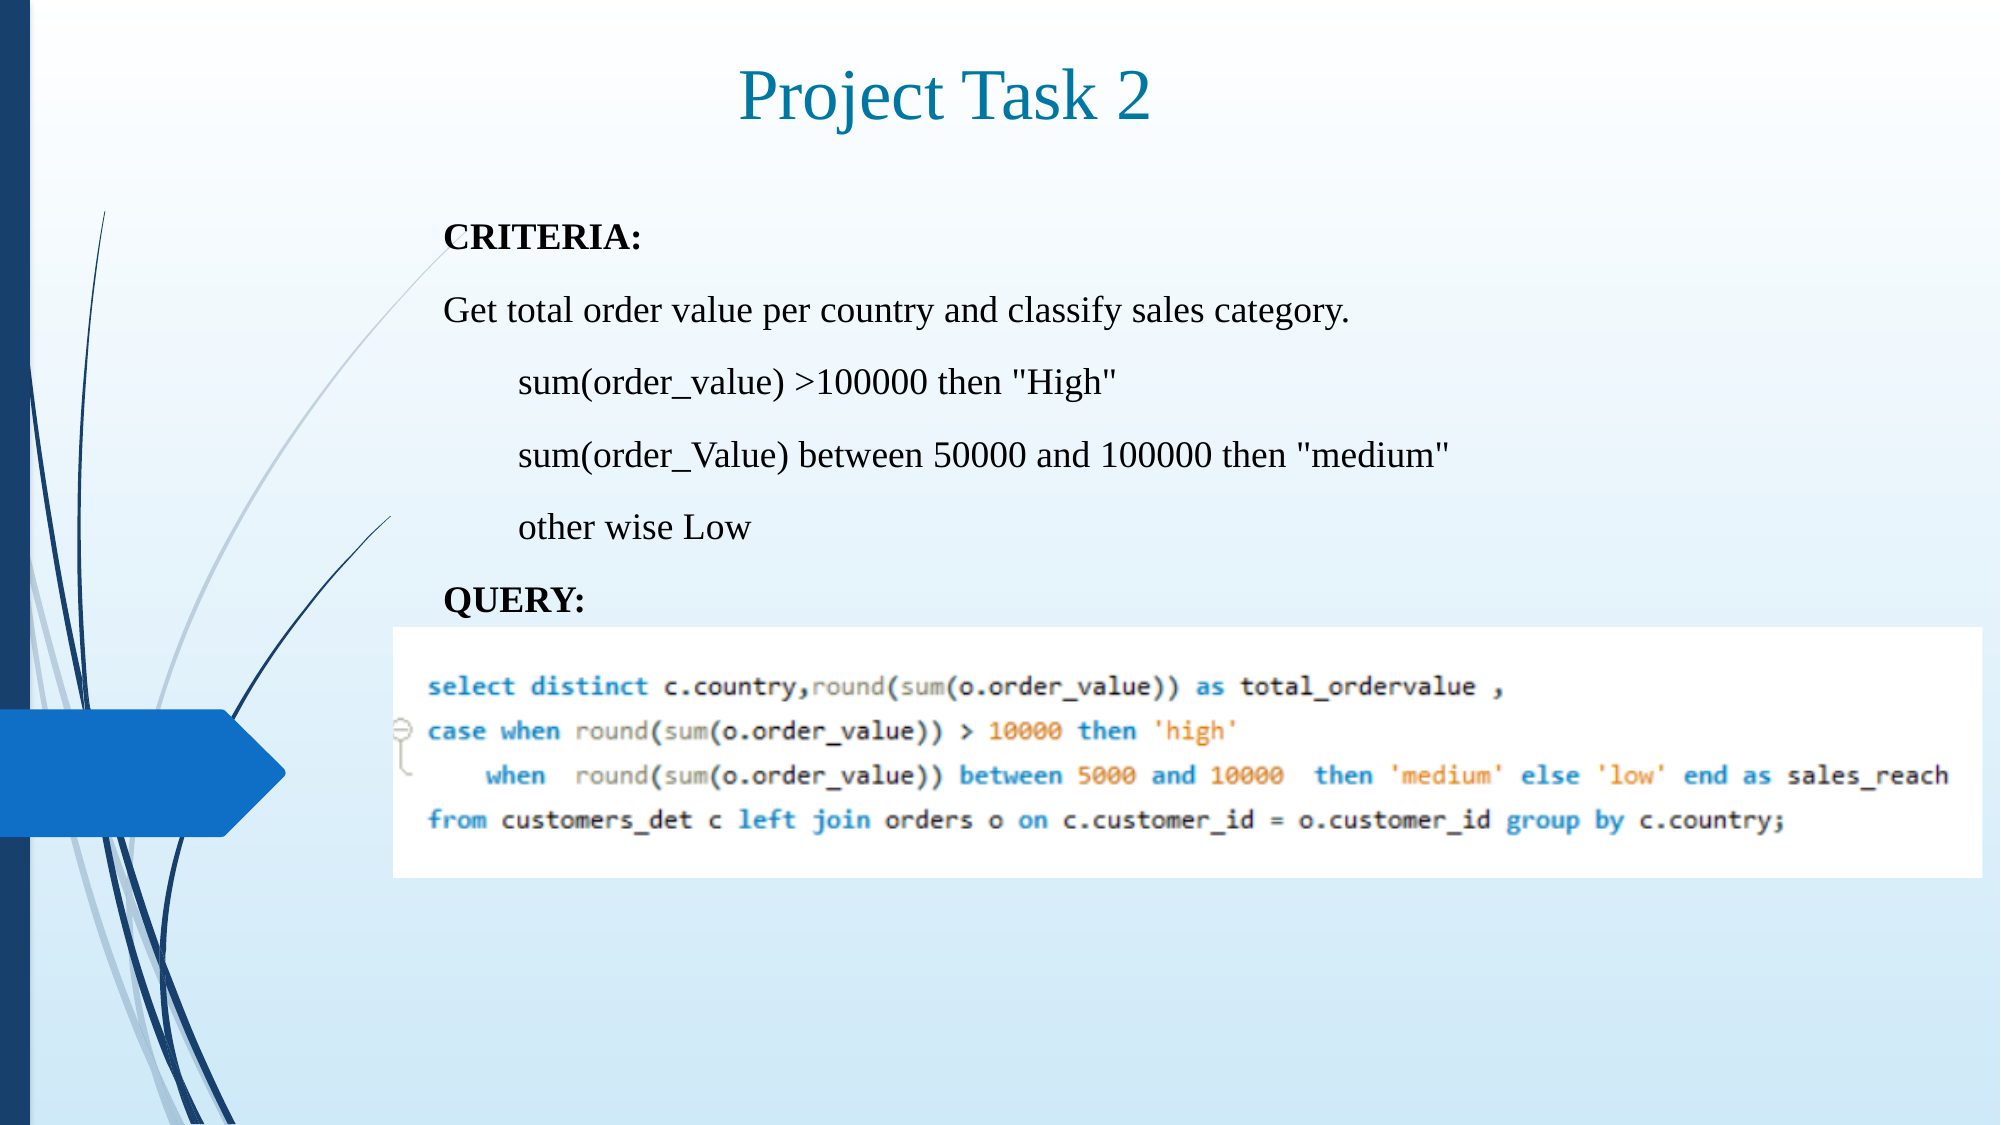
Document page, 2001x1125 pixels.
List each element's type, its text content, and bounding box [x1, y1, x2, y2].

text_box CRITERIA: Get total order value per country and classify sales category. sum(order_value) >100000 then "High" sum(order_Value) between 50000 and 100000 then "medium" other wise Low QUERY: [428, 197, 1734, 627]
title Project Task 2 [723, 40, 1554, 142]
picture [392, 627, 1983, 878]
